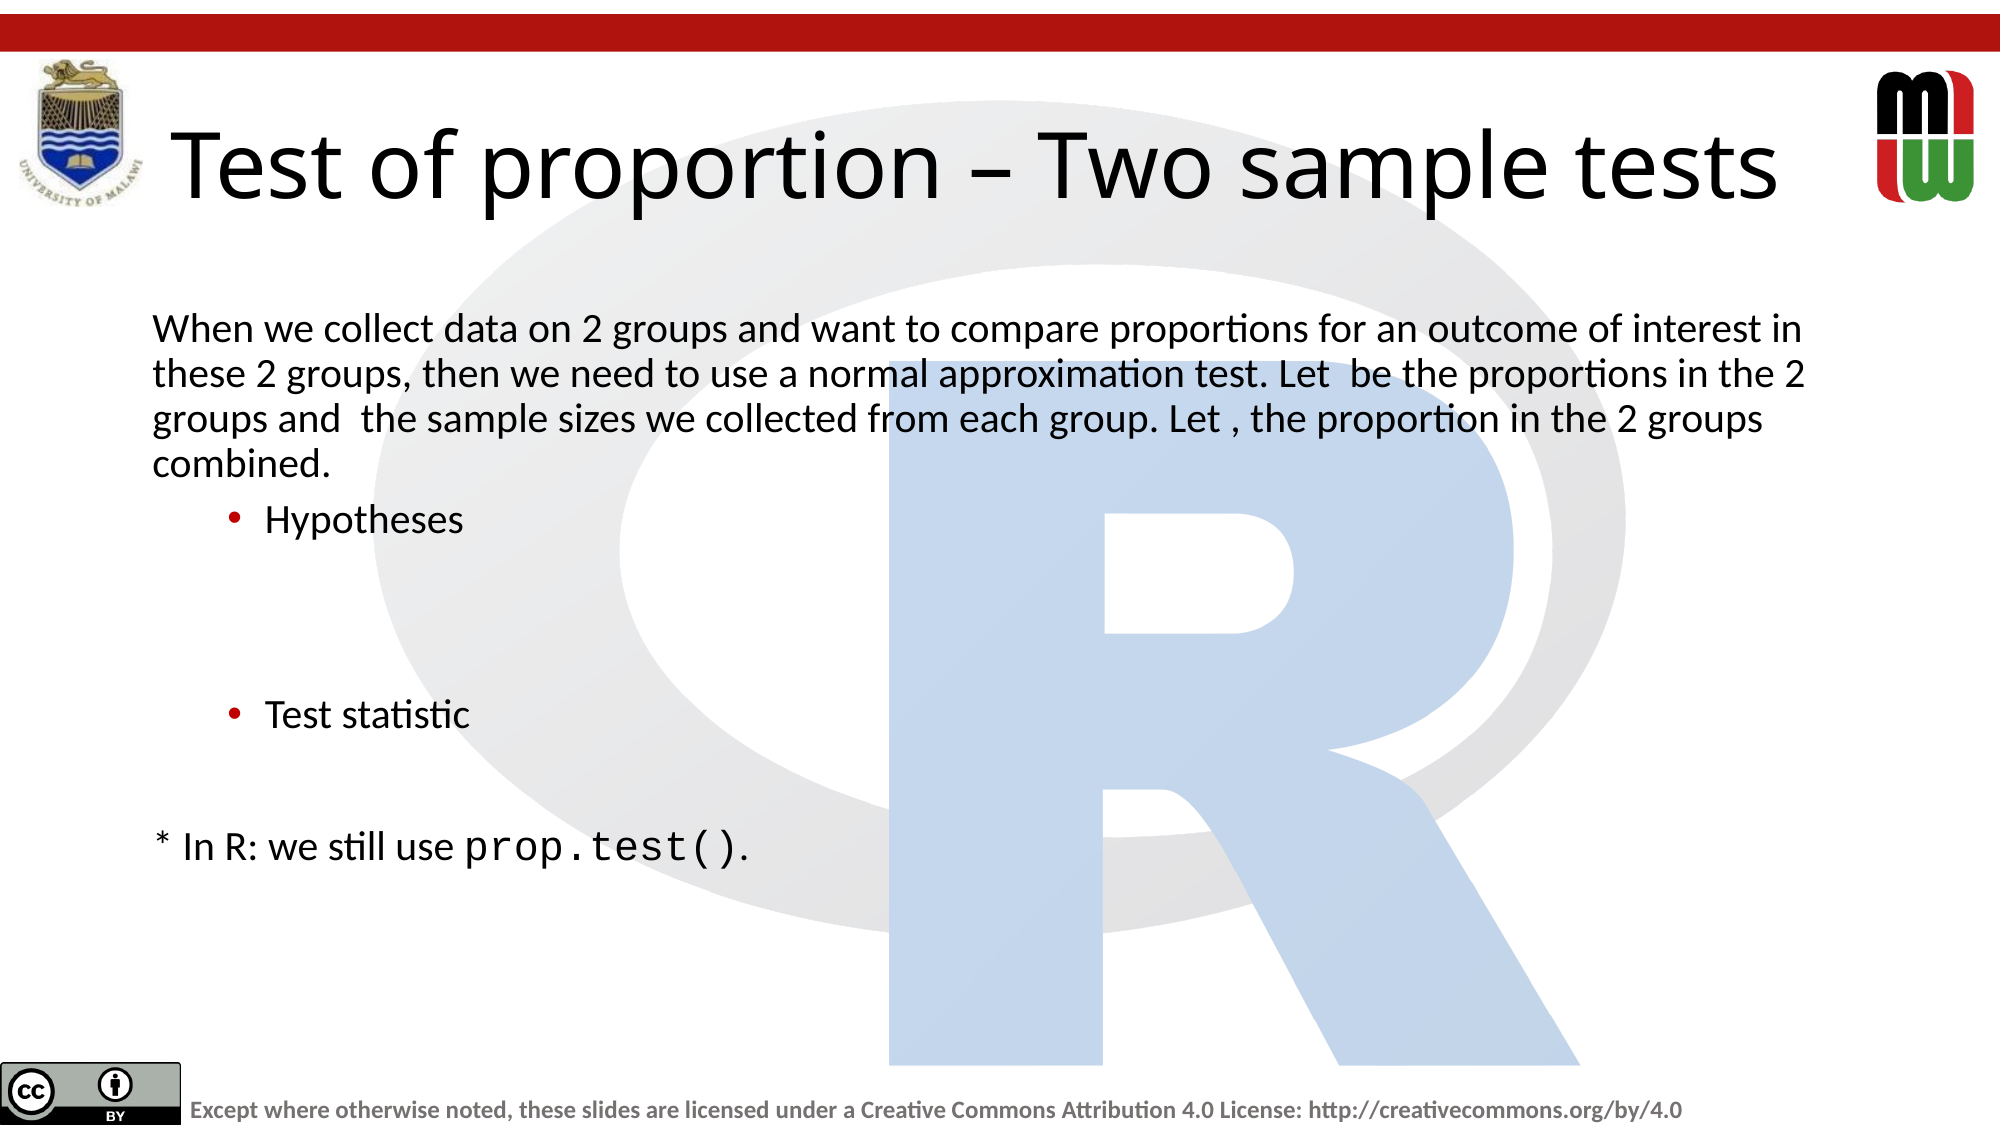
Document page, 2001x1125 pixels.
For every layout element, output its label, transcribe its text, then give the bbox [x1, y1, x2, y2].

picture [0, 1062, 181, 1125]
picture [19, 59, 143, 207]
title Test of proportion – Two sample tests [155, 59, 1851, 278]
